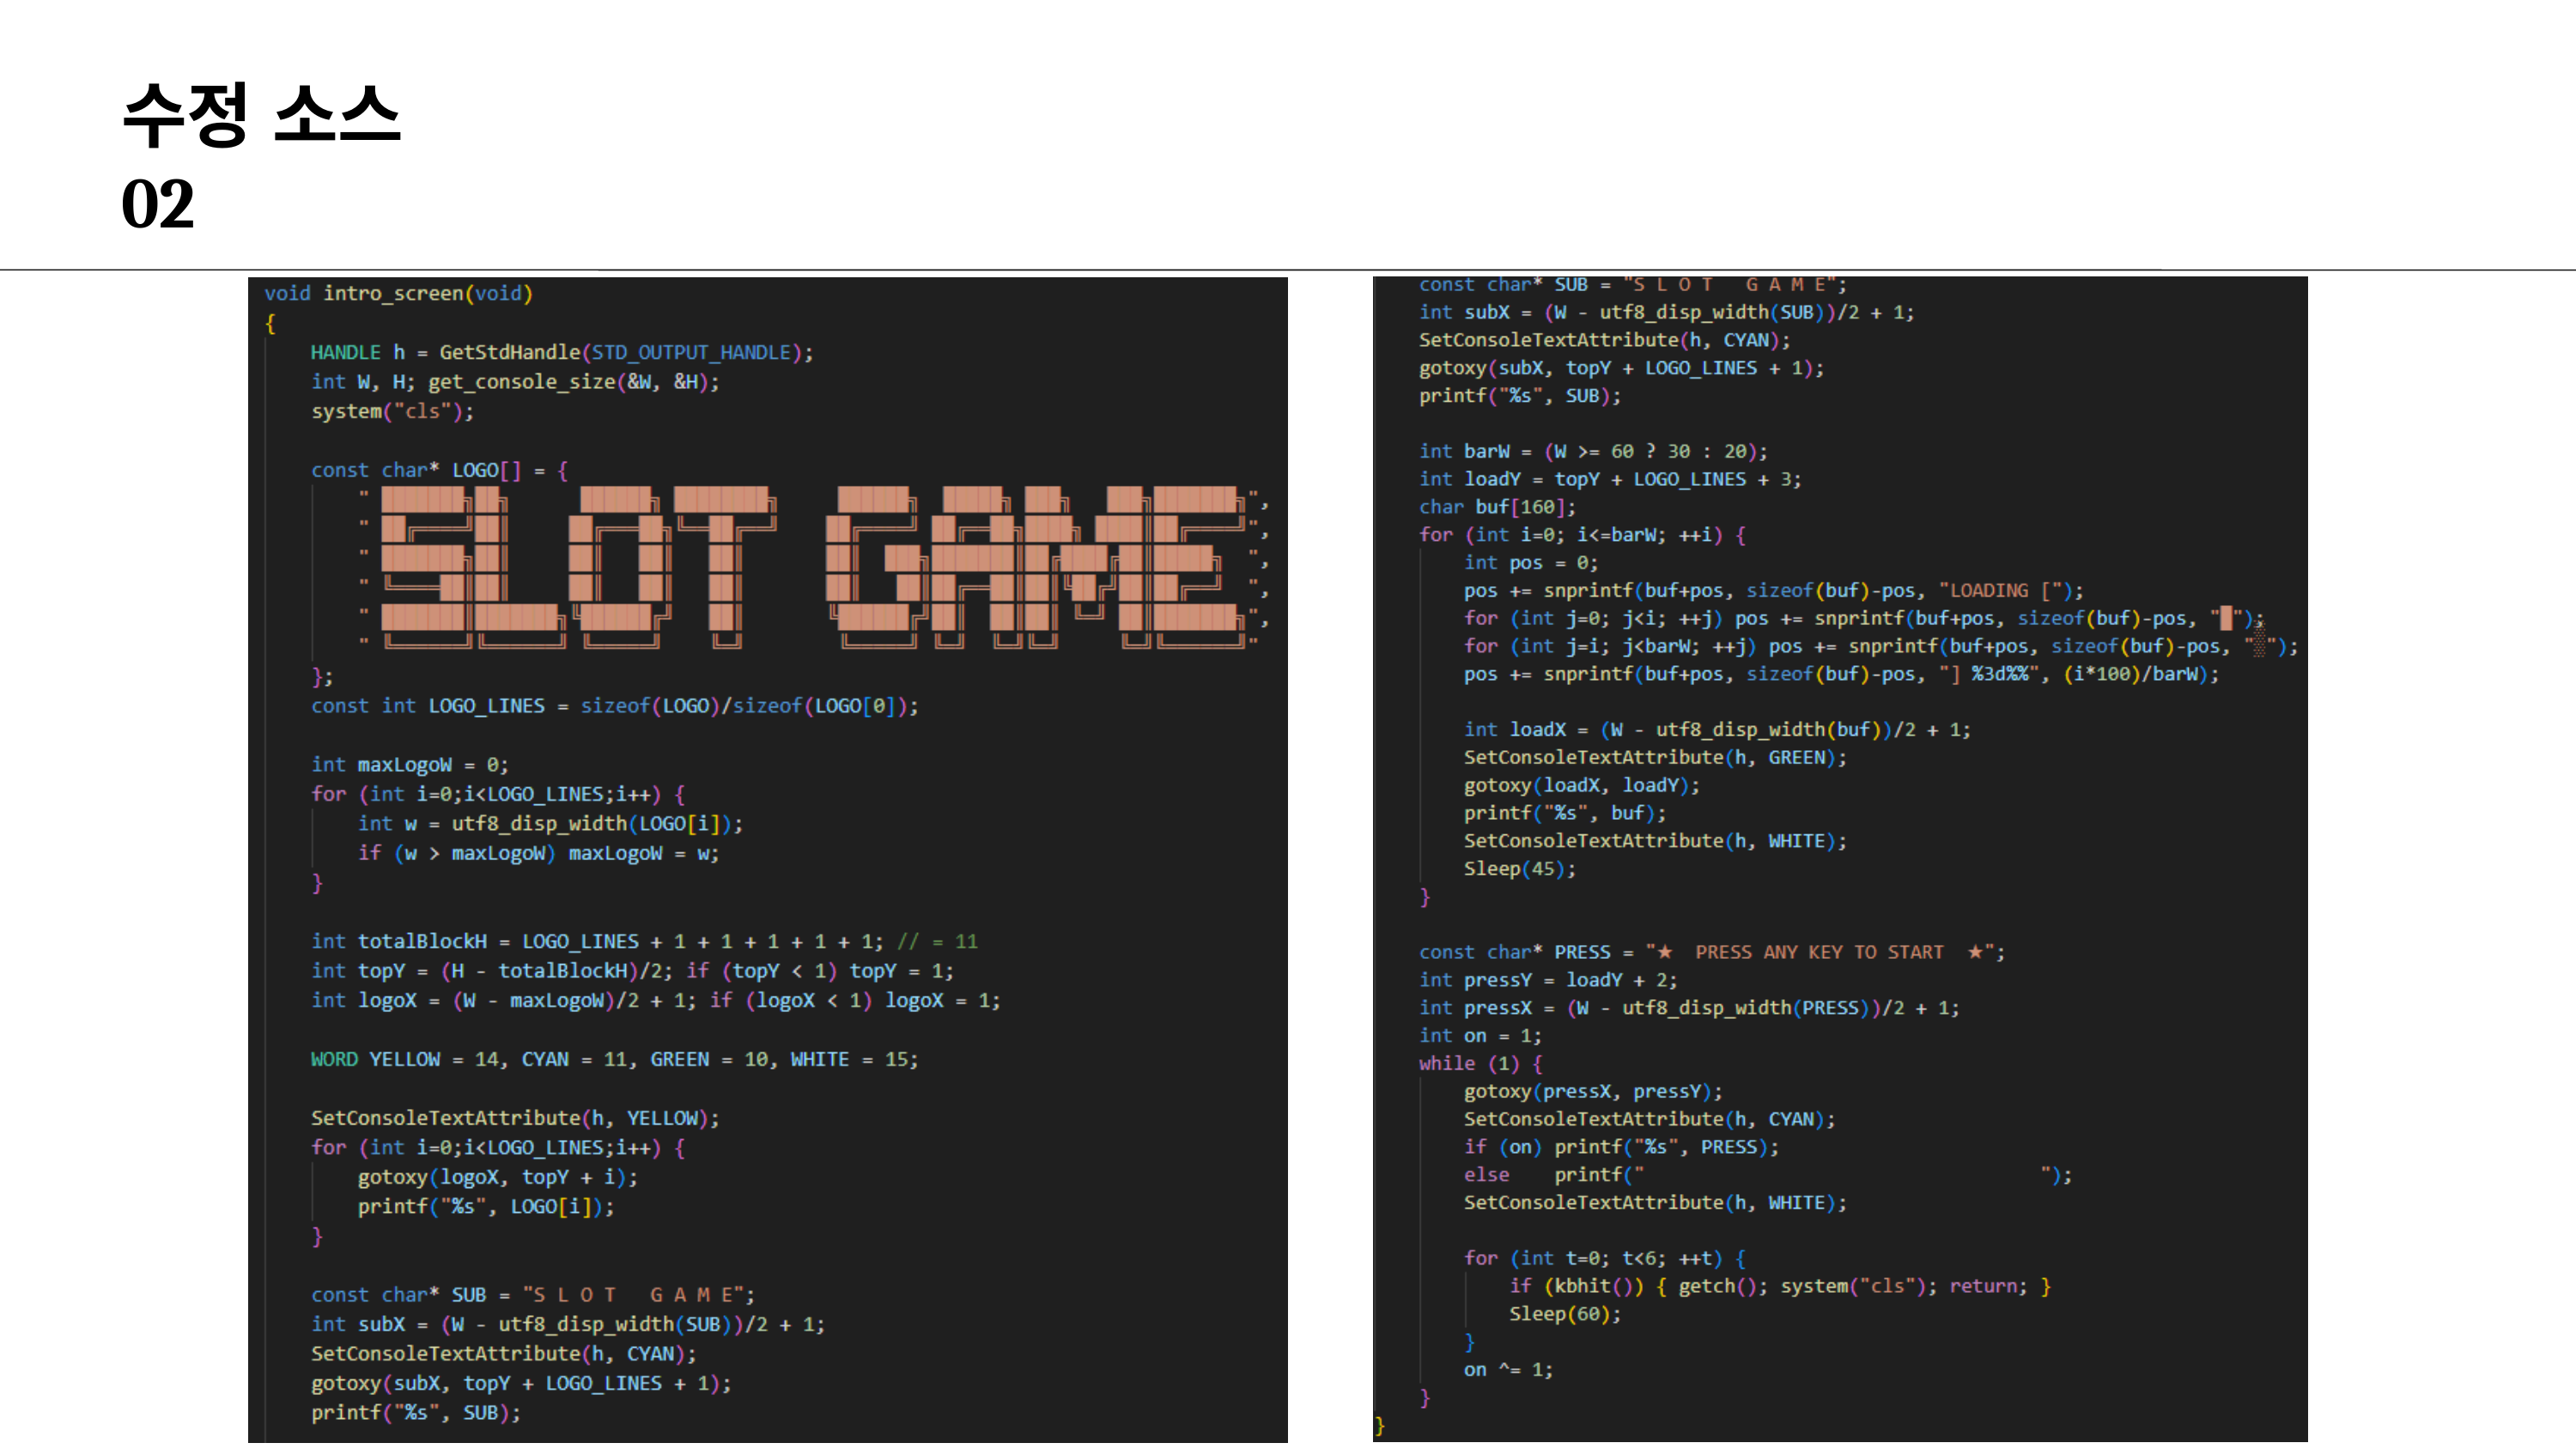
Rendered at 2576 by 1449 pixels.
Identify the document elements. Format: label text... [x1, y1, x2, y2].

picture [1373, 276, 2308, 1443]
text_box 수정 소스 02 [121, 70, 1613, 242]
picture [248, 277, 1289, 1443]
